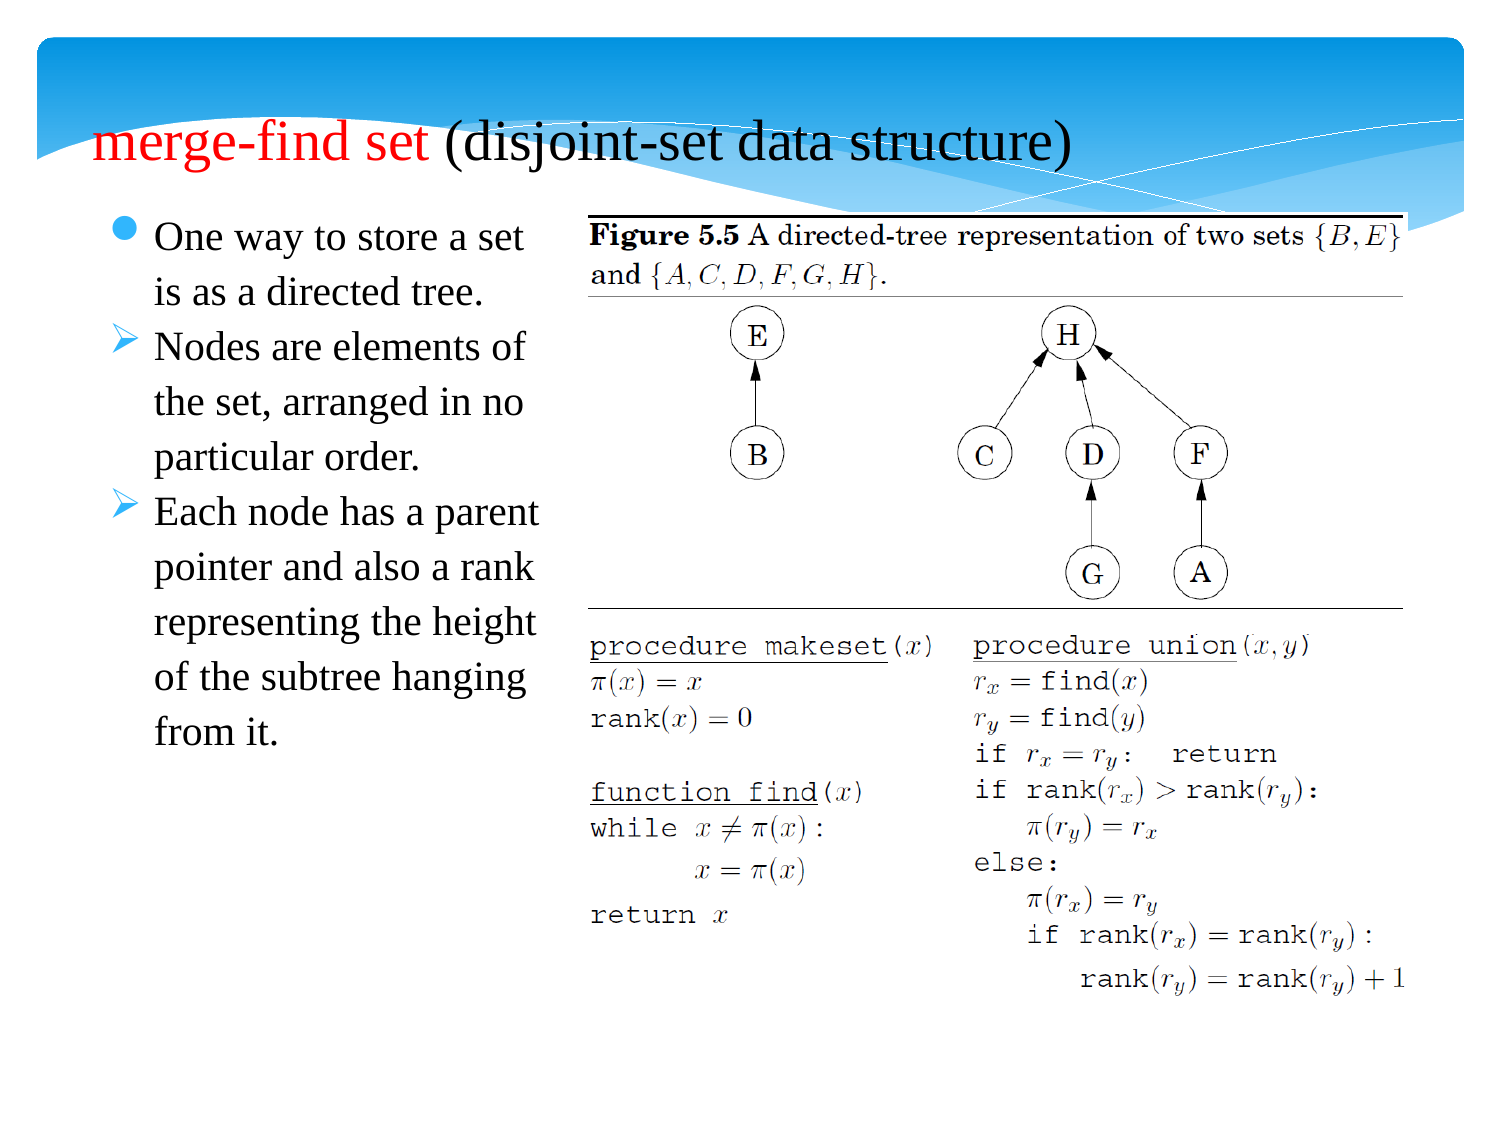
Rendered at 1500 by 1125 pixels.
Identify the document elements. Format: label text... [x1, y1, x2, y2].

text_box [94, 197, 1412, 1059]
picture [584, 212, 1409, 999]
text_box merge-find set (disjoint-set data structure) [77, 78, 1428, 197]
text_box One way to store a set is as a directed tree. Nodes are elements of the set, arranged in no particular order. Each node has a parent pointer and also a rank representing the height of the subtree hanging from it. [139, 196, 569, 761]
